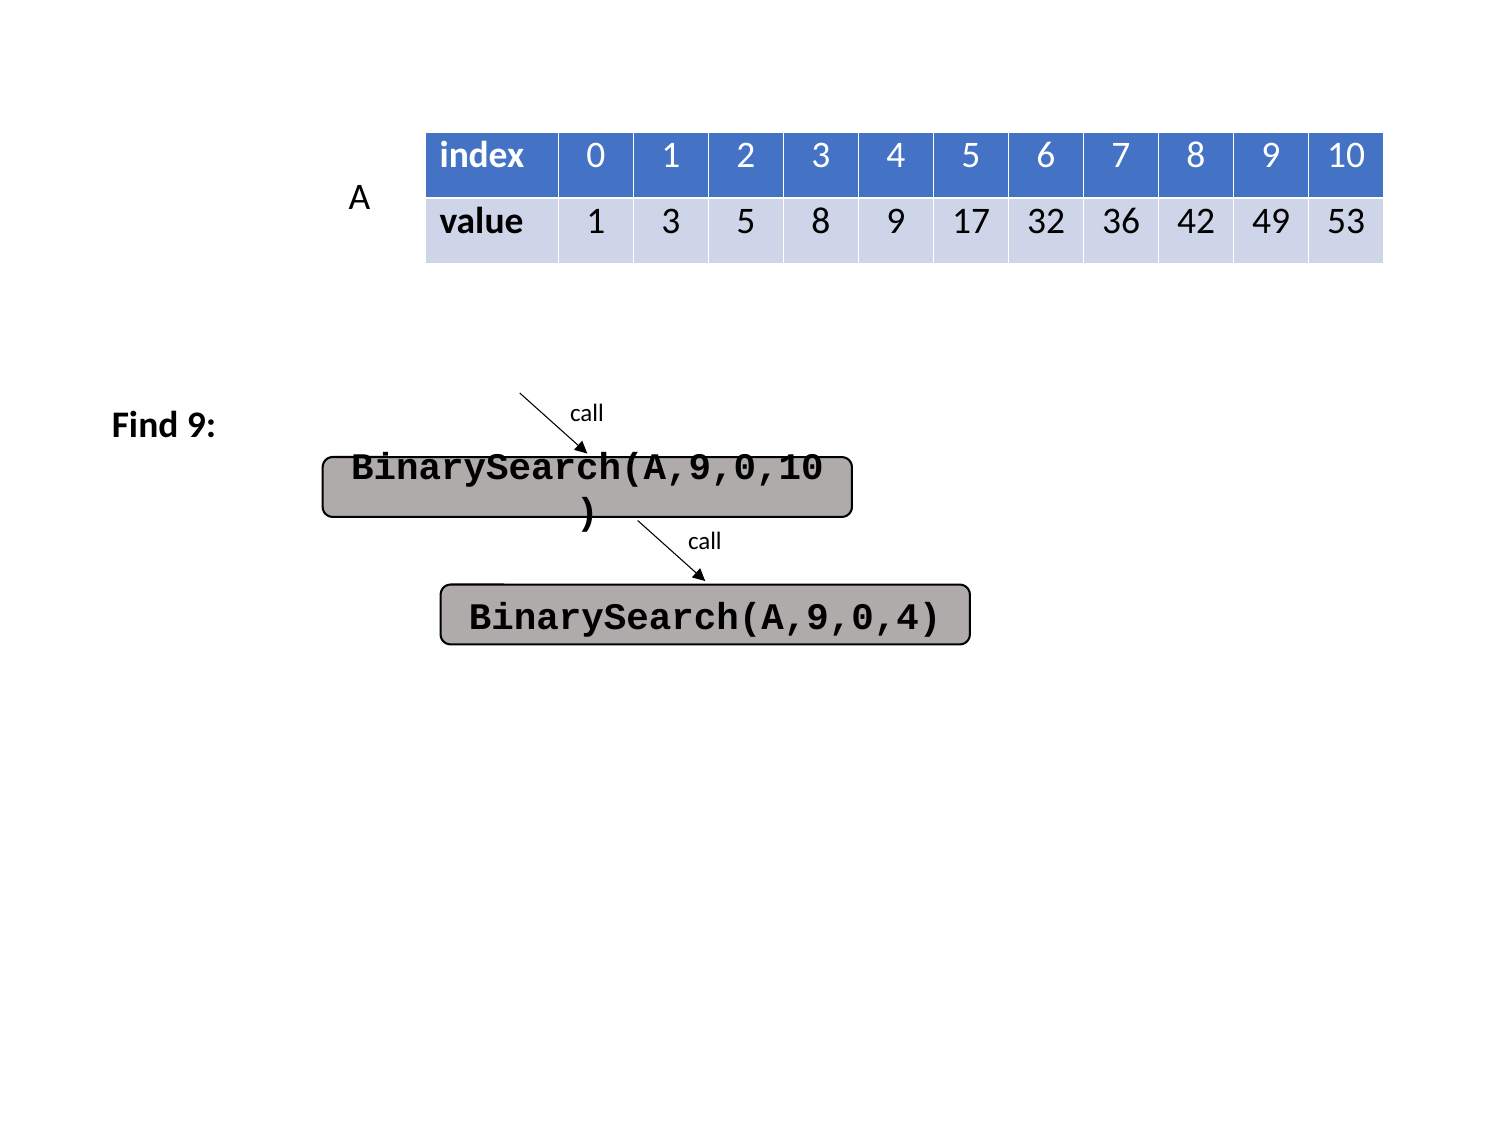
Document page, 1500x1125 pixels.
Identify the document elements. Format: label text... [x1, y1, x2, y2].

table_header 7 [1084, 133, 1158, 197]
text_box Find 9: [97, 392, 258, 453]
text_box BinarySearch(A,9,0,10) [321, 455, 853, 518]
table_cell value [426, 199, 558, 263]
table_cell 8 [784, 199, 858, 263]
table_header 8 [1159, 133, 1233, 197]
table_cell 32 [1009, 199, 1083, 263]
table_header 1 [634, 133, 708, 197]
table_cell 3 [634, 199, 708, 263]
table_header 2 [709, 133, 783, 197]
table_cell 17 [934, 199, 1008, 263]
table_header 9 [1234, 133, 1308, 197]
table_cell 1 [559, 199, 633, 263]
table_header 6 [1009, 133, 1083, 197]
table_cell 49 [1234, 199, 1308, 263]
table_header 10 [1309, 133, 1383, 197]
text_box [637, 520, 706, 581]
table_cell 9 [859, 199, 933, 263]
table_cell 42 [1159, 199, 1233, 263]
table_cell 5 [709, 199, 783, 263]
table_header 5 [934, 133, 1008, 197]
table_header 4 [859, 133, 933, 197]
table_header 3 [784, 133, 858, 197]
text_box BinarySearch(A,9,0,4) [439, 583, 971, 646]
table_header 0 [559, 133, 633, 197]
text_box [519, 392, 588, 454]
table_cell 53 [1309, 199, 1383, 263]
text_box call [673, 516, 737, 562]
table_header index [426, 133, 558, 197]
text_box A [333, 164, 395, 225]
text_box call [555, 389, 619, 435]
table_cell 36 [1084, 199, 1158, 263]
